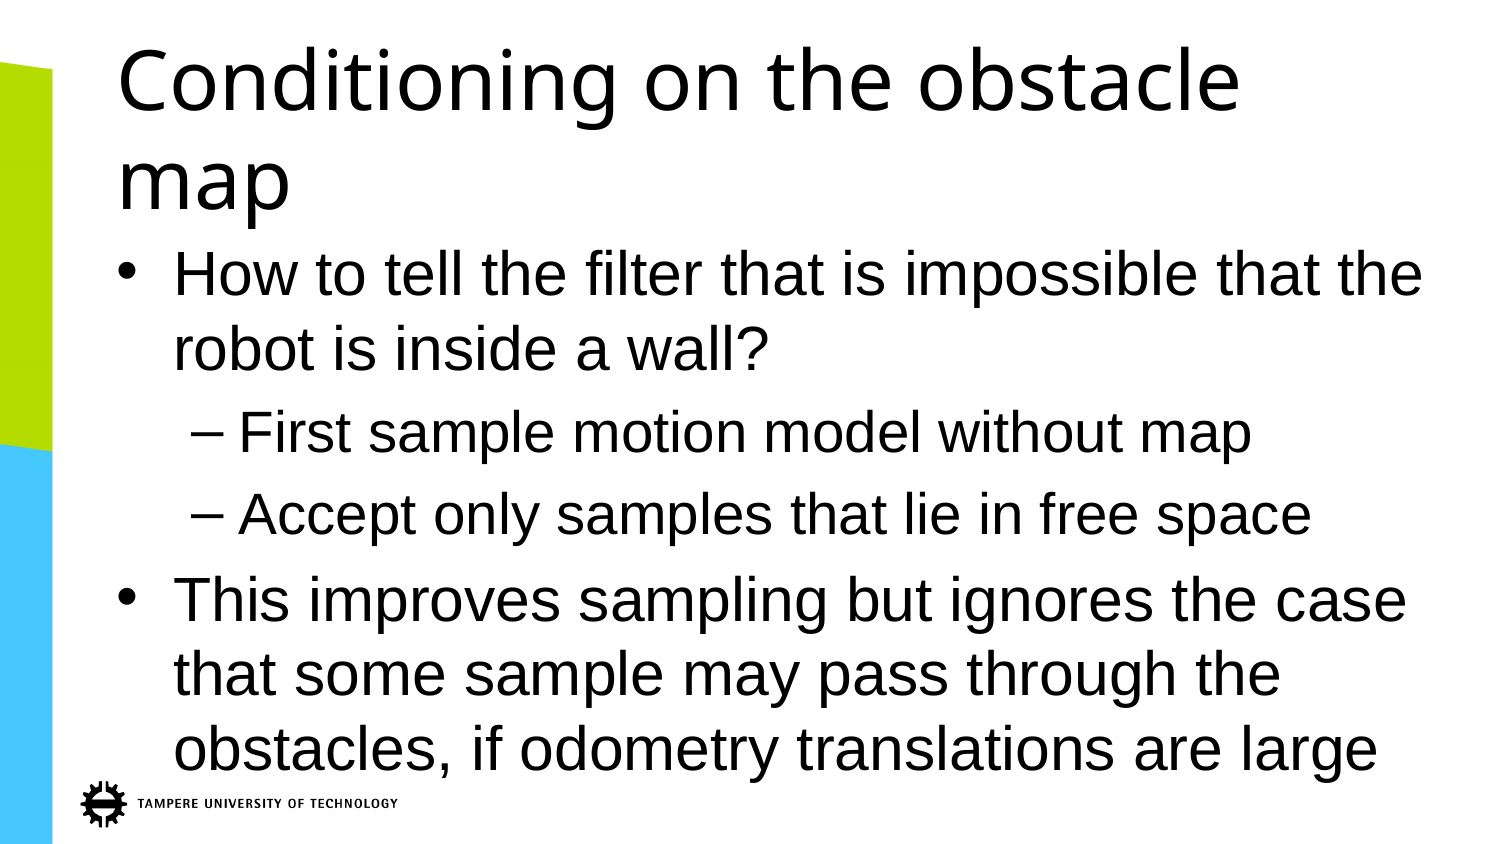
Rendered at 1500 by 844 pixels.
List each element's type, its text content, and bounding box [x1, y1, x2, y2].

title Conditioning on the obstacle map [101, 56, 1452, 197]
picture [0, 0, 1500, 844]
list How to tell the filter that is impossible that the robot is inside a wall? First sample motion model without map Accept only samples that lie in free space This improves sampling but ignores the case that some sample may pass through the obstacles, if odometry translations are large [101, 225, 1452, 770]
